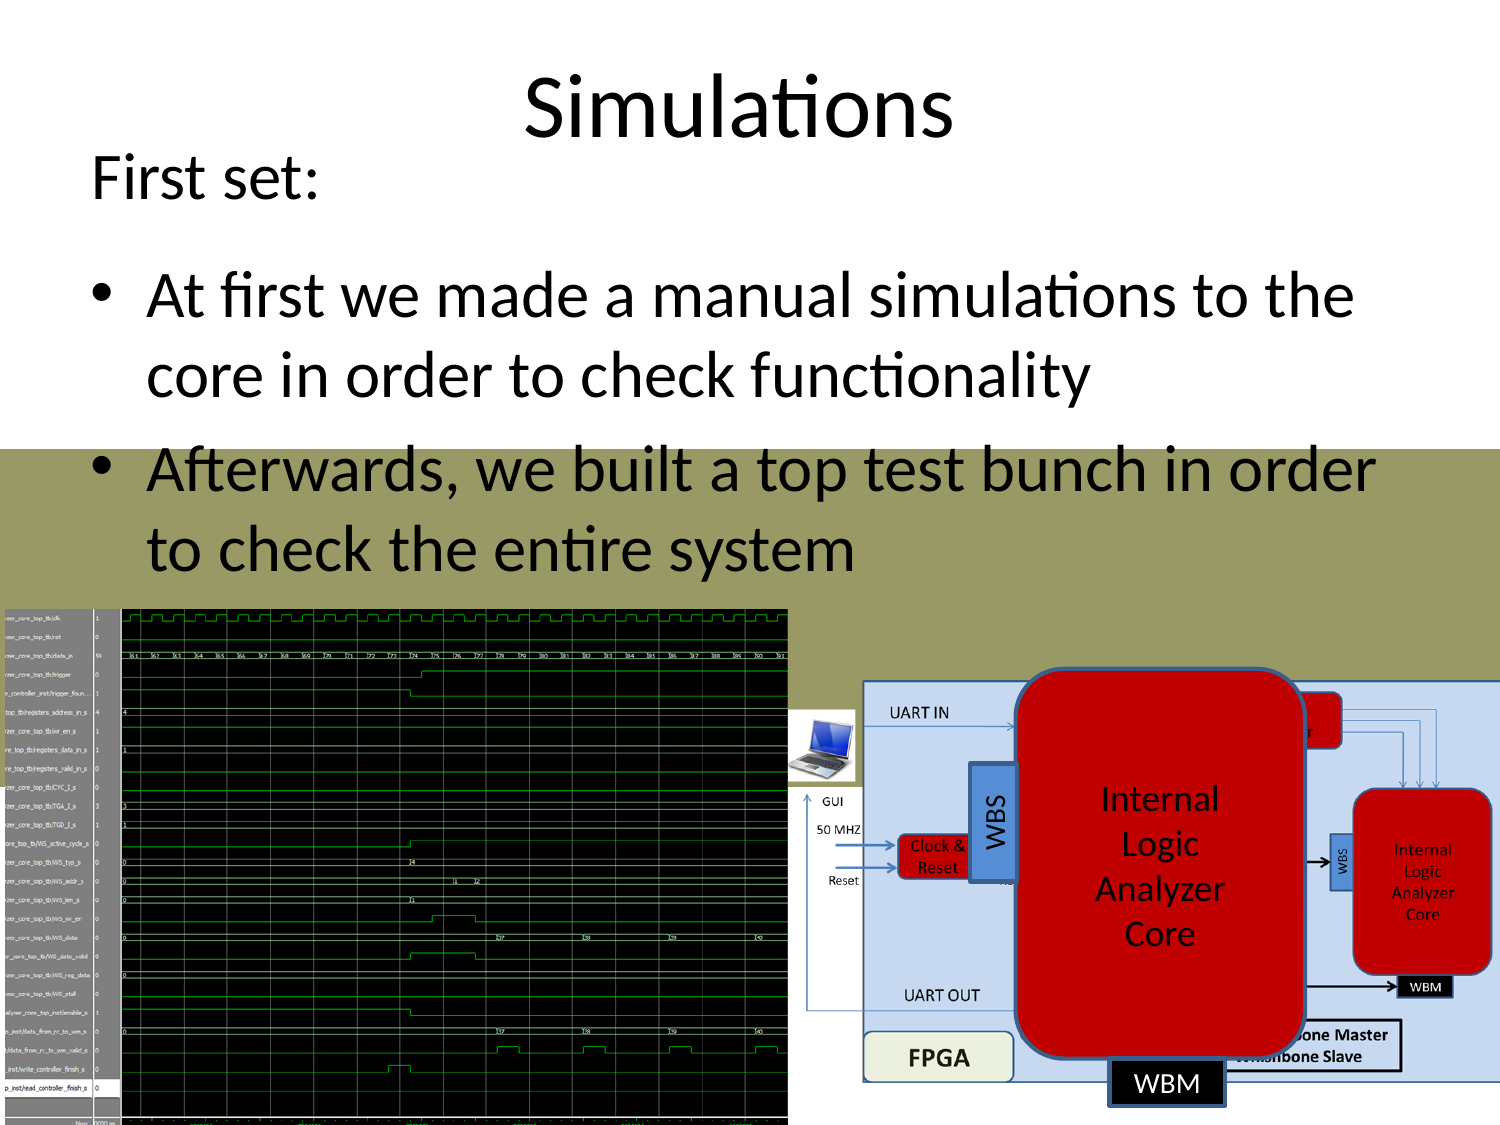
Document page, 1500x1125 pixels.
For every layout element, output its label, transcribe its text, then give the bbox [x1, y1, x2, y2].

title Simulations [64, 7, 1415, 195]
picture [0, 0, 1500, 1125]
list At first we made a manual simulations to the core in order to check functionality Afterwards, we built a top test bunch in order to check the entire system [75, 243, 1425, 634]
text_box First set: [76, 125, 975, 221]
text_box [970, 668, 1306, 1107]
